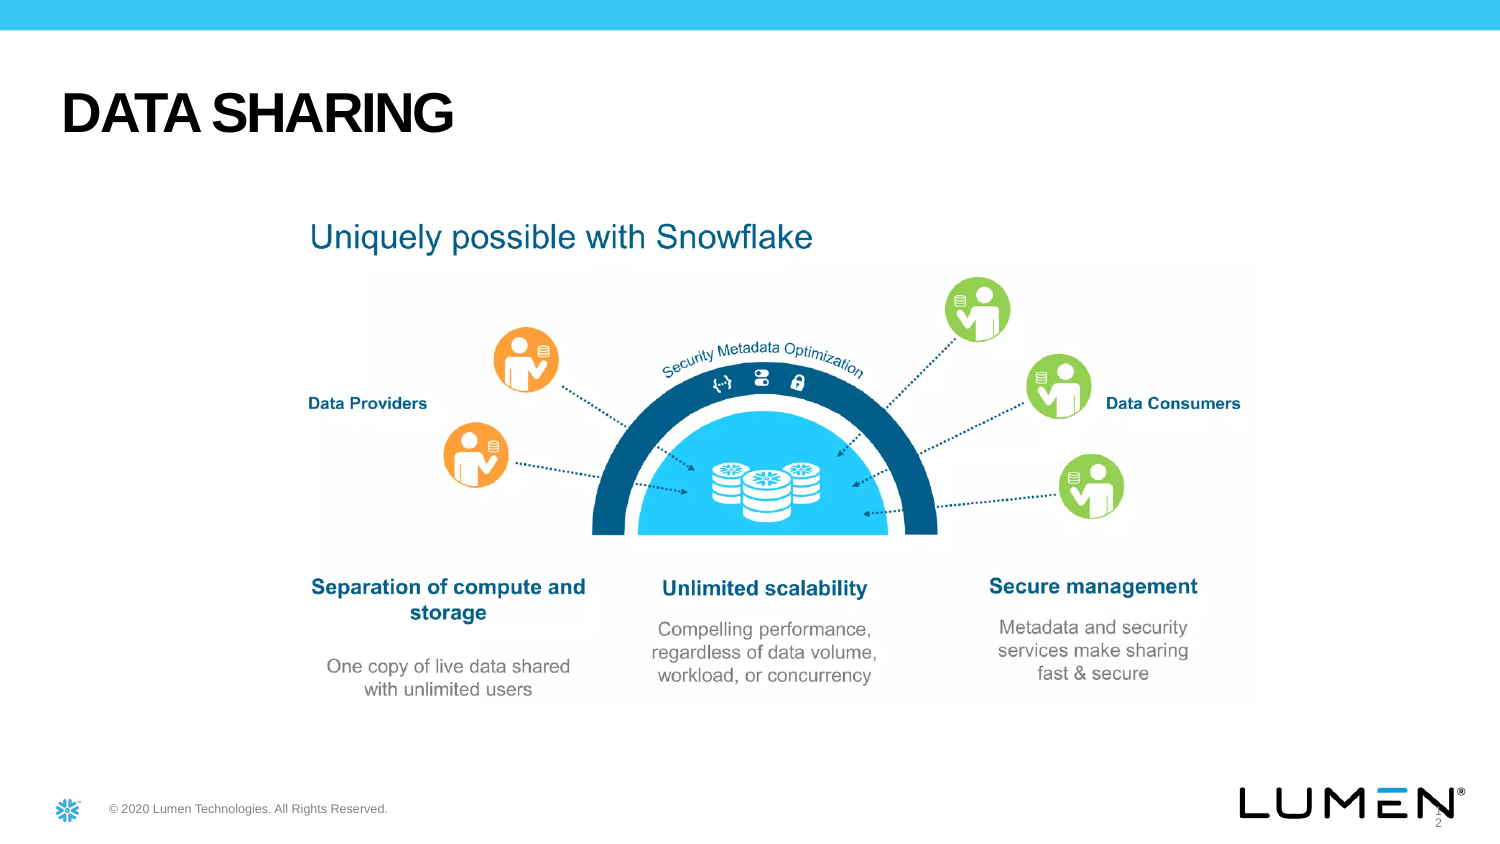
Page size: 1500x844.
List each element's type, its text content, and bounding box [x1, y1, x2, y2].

picture [279, 209, 1261, 706]
slide_number 12 [1420, 780, 1463, 826]
picture [1220, 767, 1484, 838]
list DATA SHARING [46, 63, 1454, 153]
picture [55, 798, 82, 823]
